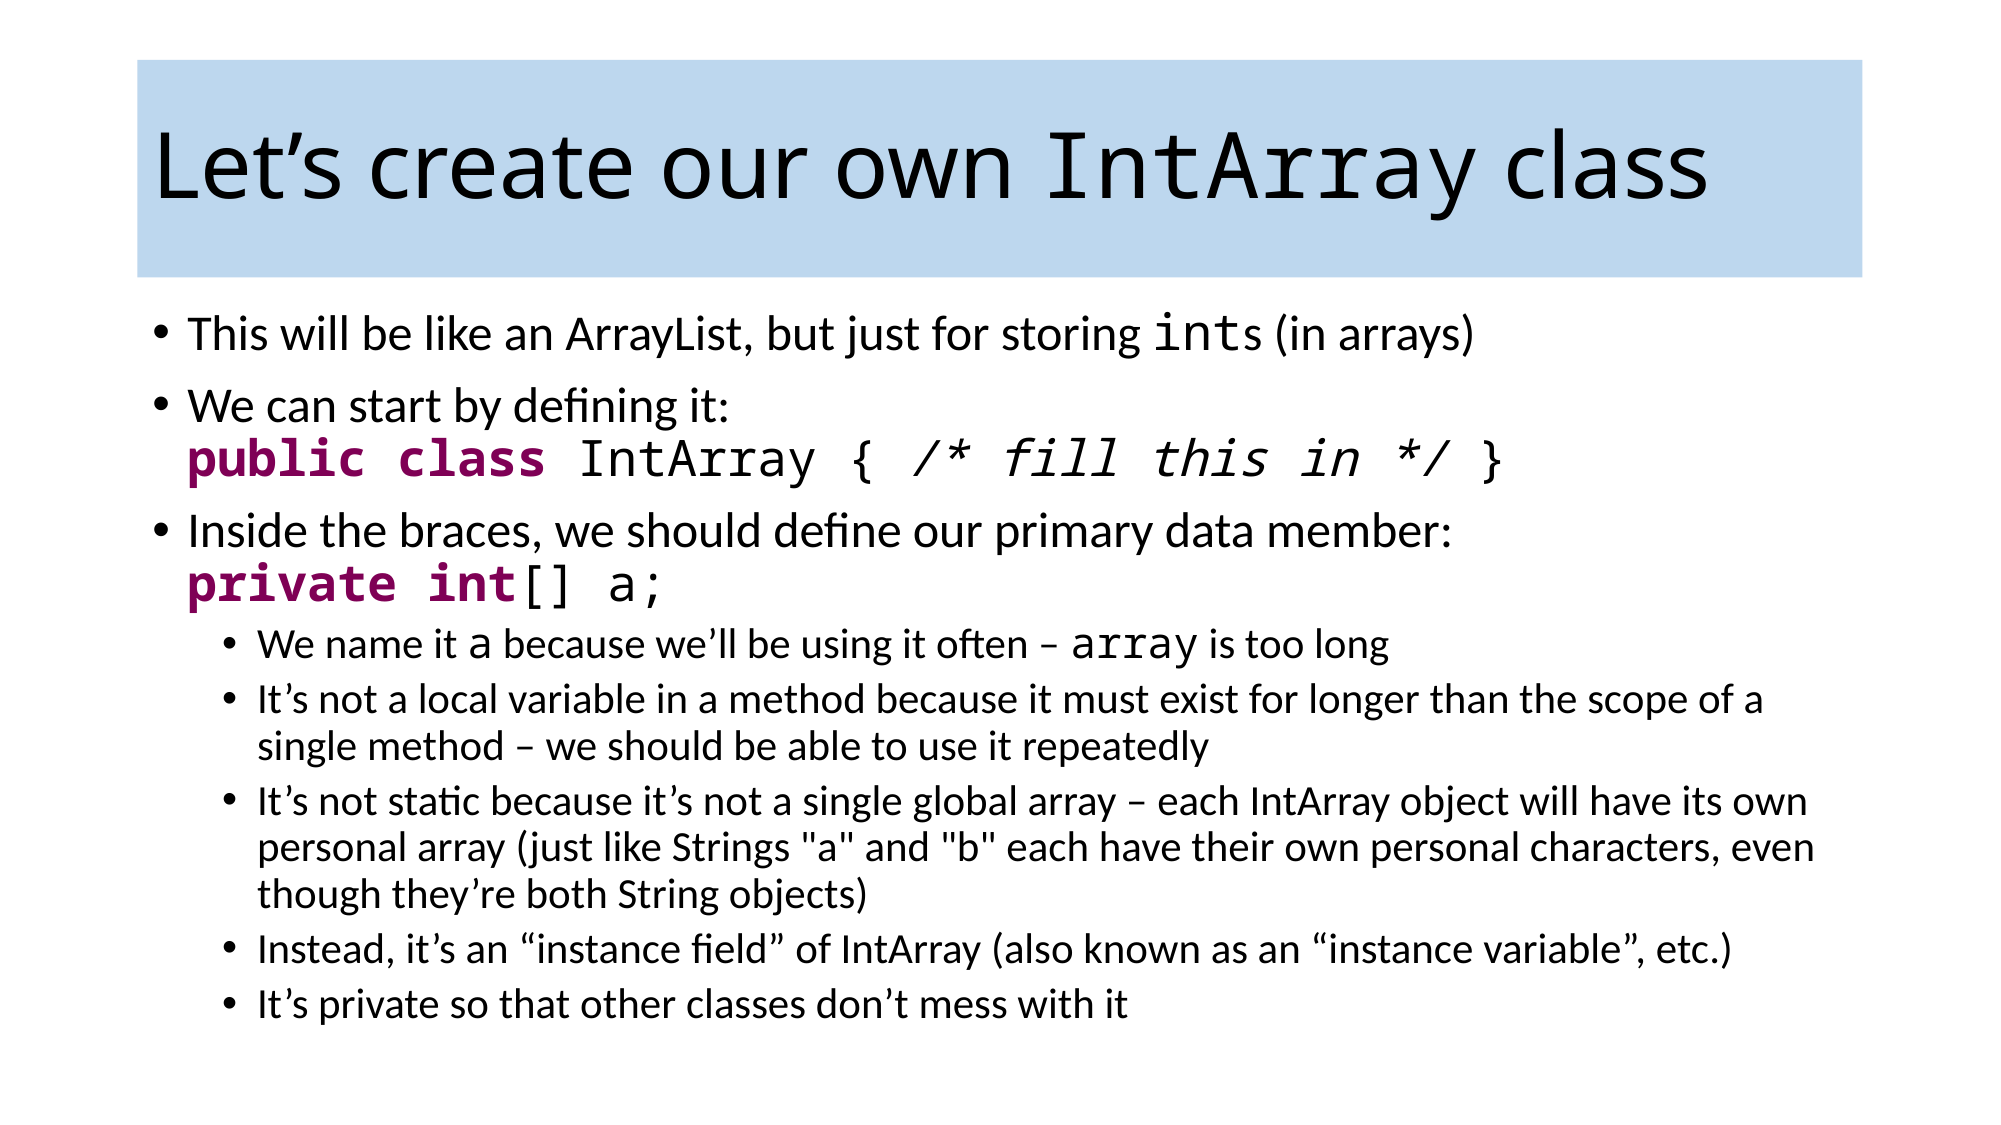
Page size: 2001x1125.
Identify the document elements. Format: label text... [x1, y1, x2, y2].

list This will be like an ArrayList, but just for storing ints (in arrays) We can start by defining it: public class IntArray { /* fill this in */ } Inside the braces, we should define our primary data member: private int[] a; We name it a because we’ll be using it often – array is too long It’s not a local variable in a method because it must exist for longer than the scope of a single method – we should be able to use it repeatedly It’s not static because it’s not a single global array – each IntArray object will have its own personal array (just like Strings "a" and "b" each have their own personal characters, even though they’re both String objects) Instead, it’s an “instance field” of IntArray (also known as an “instance variable”, etc.) It’s private so that other classes don’t mess with it [137, 299, 1863, 1044]
title Let’s create our own IntArray class [137, 59, 1863, 278]
